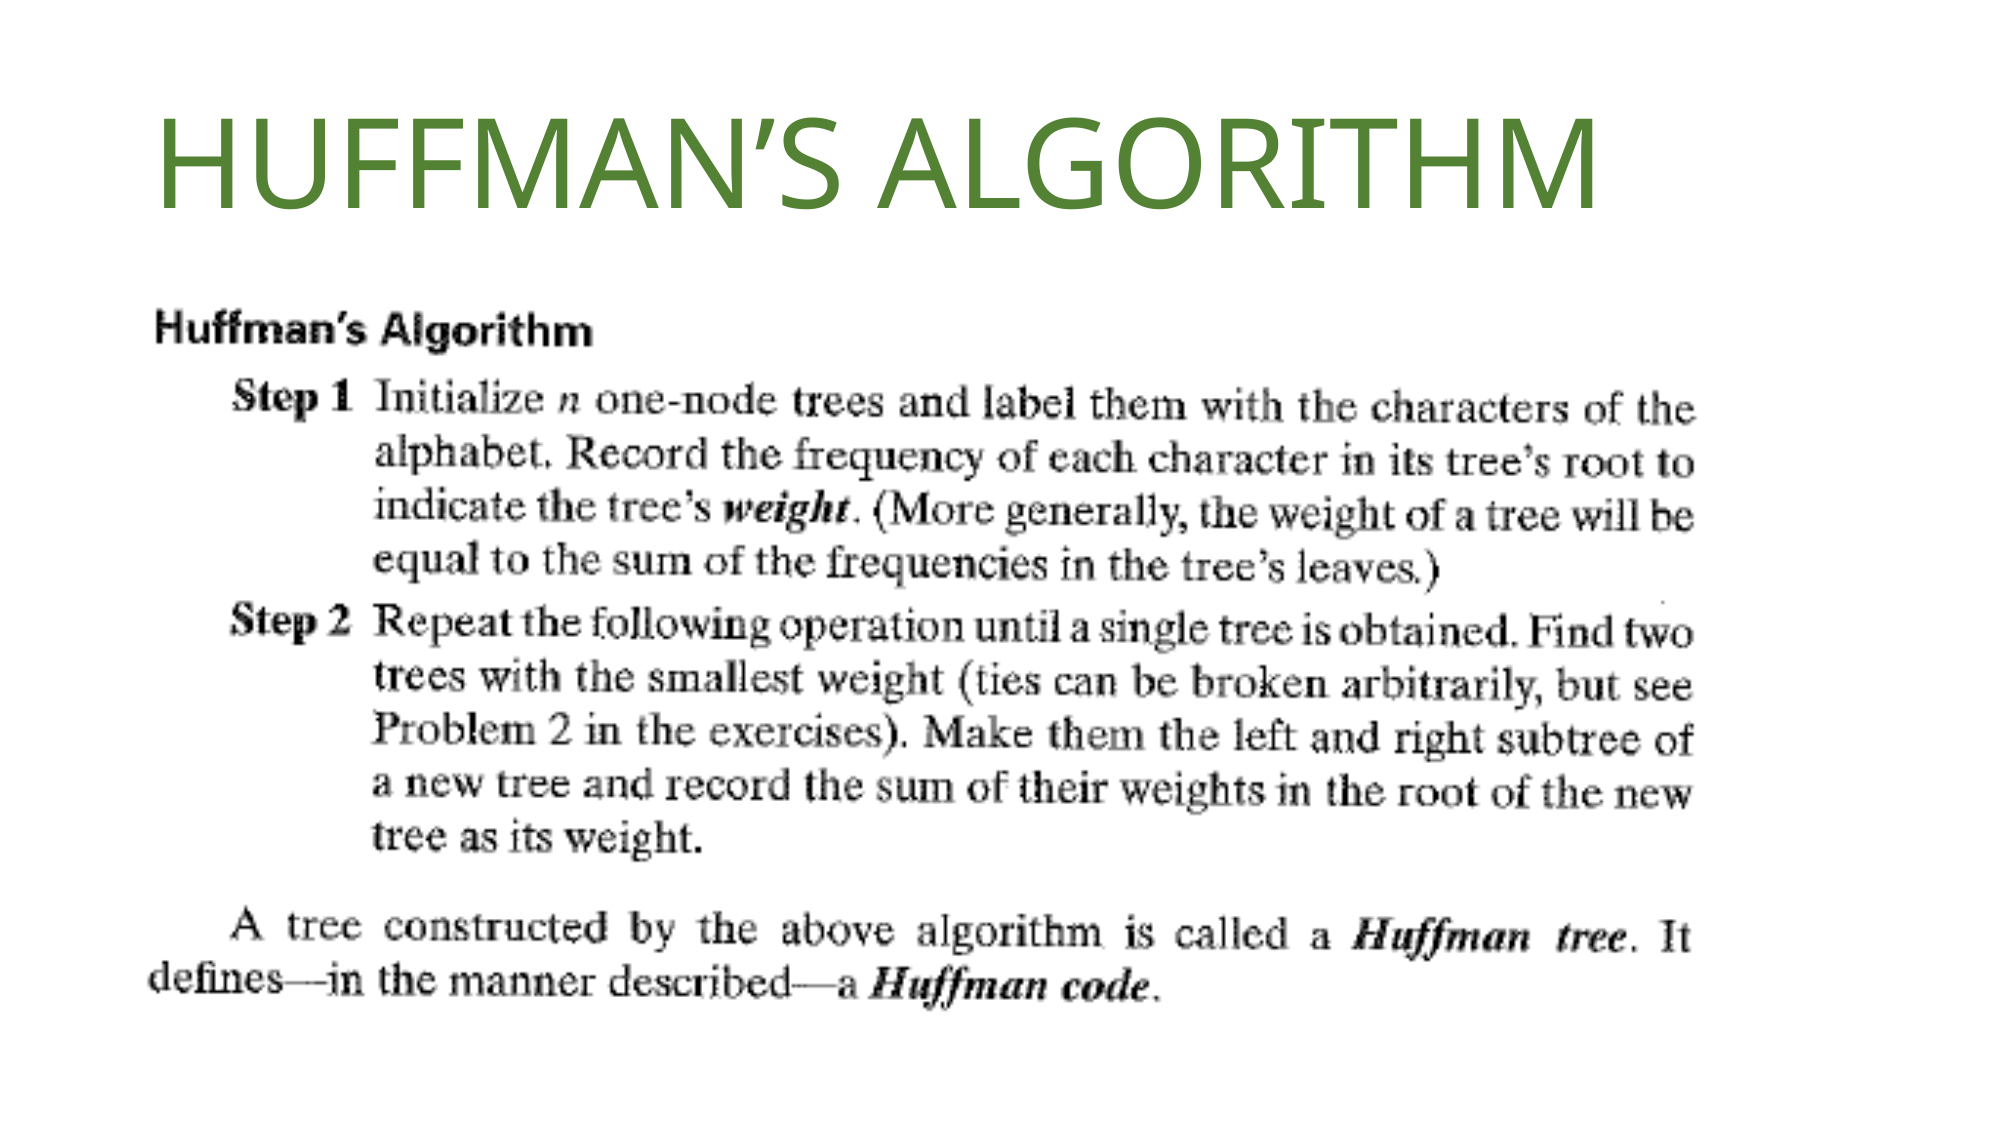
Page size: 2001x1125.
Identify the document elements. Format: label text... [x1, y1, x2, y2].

title HUFFMAN’S ALGORITHM [137, 59, 1863, 278]
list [137, 277, 1753, 1038]
